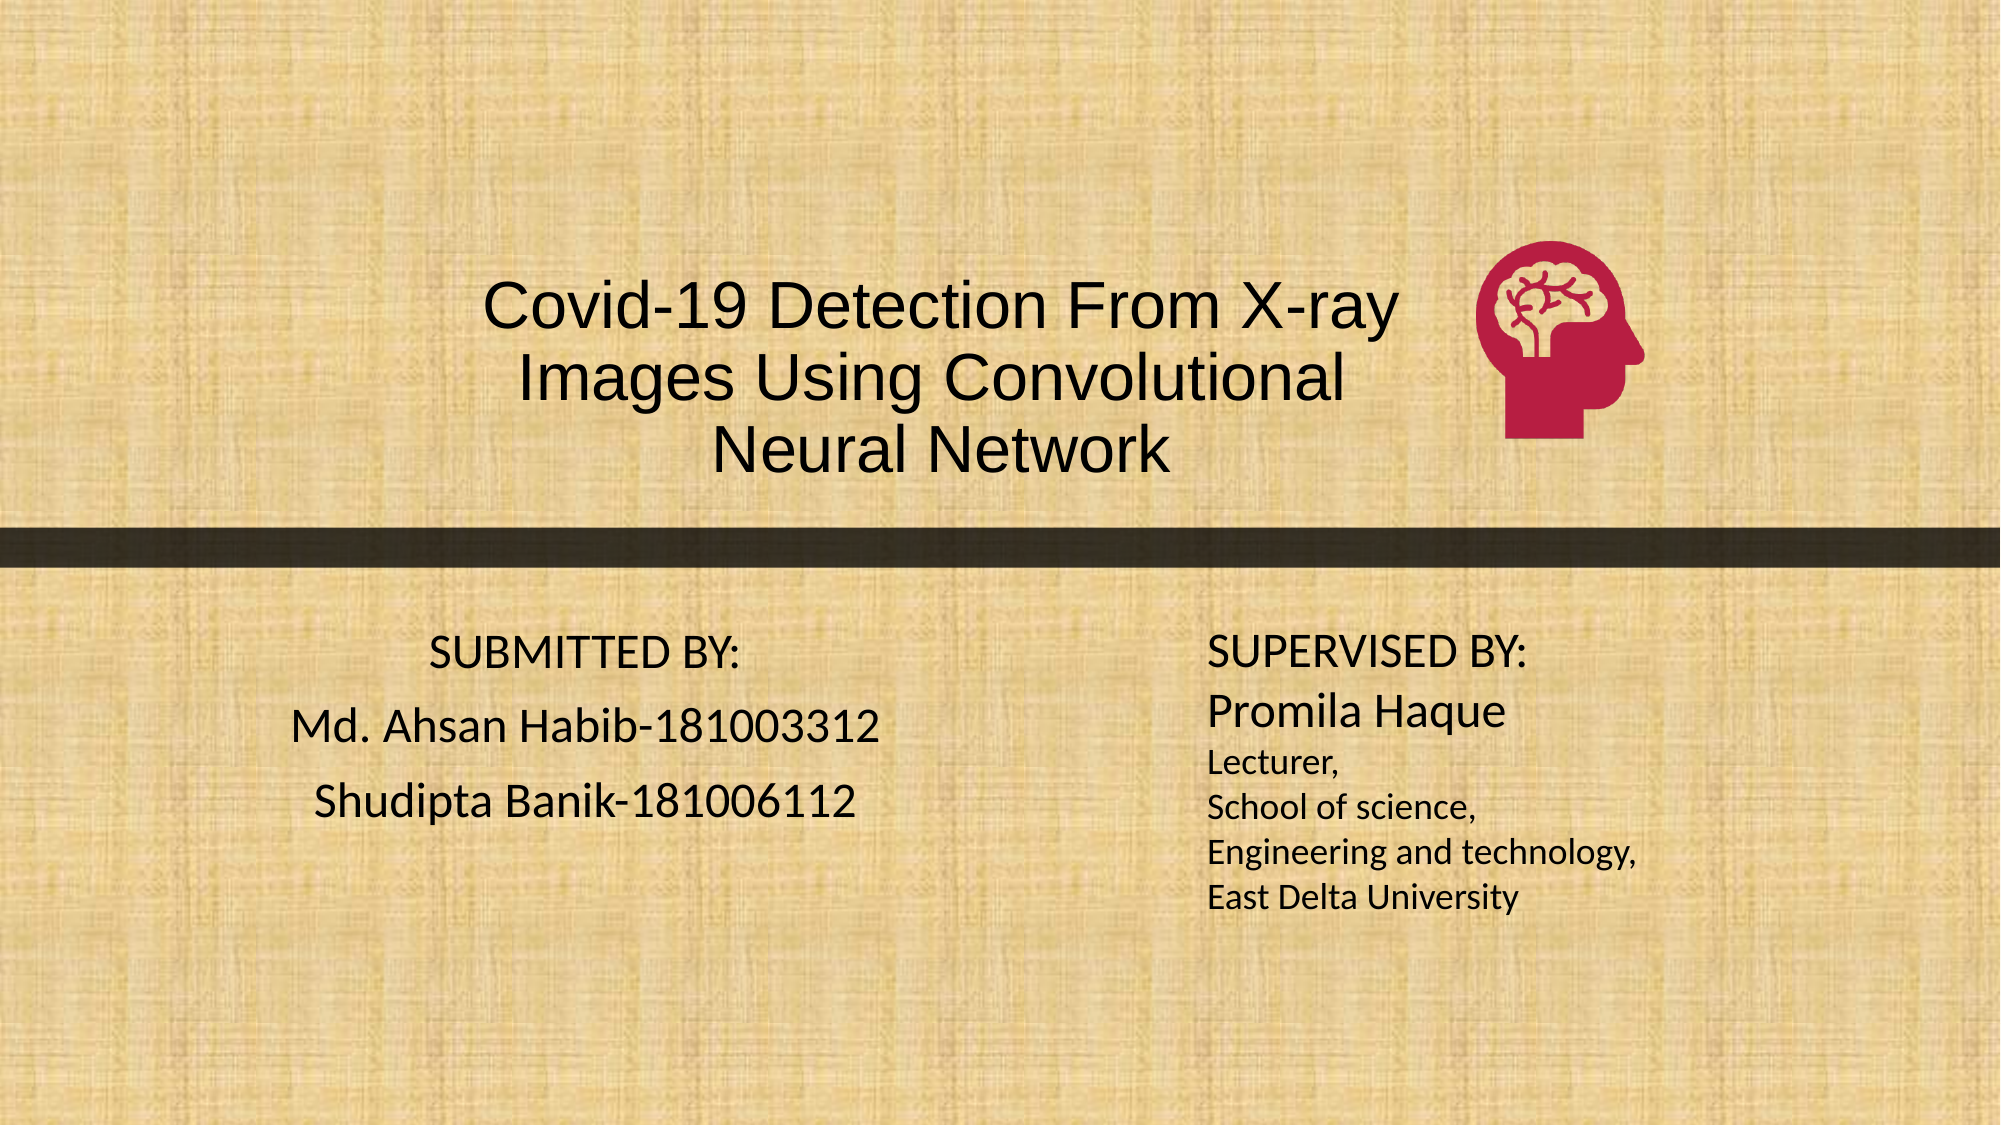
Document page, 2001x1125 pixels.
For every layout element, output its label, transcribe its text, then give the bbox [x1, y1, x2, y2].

text_box SUPERVISED BY: Promila Haque Lecturer, School of science, Engineering and technology, East Delta University [1192, 609, 1653, 985]
subtitle SUBMITTED BY: Md. Ahsan Habib-181003312 Shudipta Banik-181006112 [0, 617, 1192, 778]
title Covid-19 Detection From X-ray Images Using Convolutional Neural Network [233, 77, 1651, 495]
picture [0, 0, 2001, 1125]
